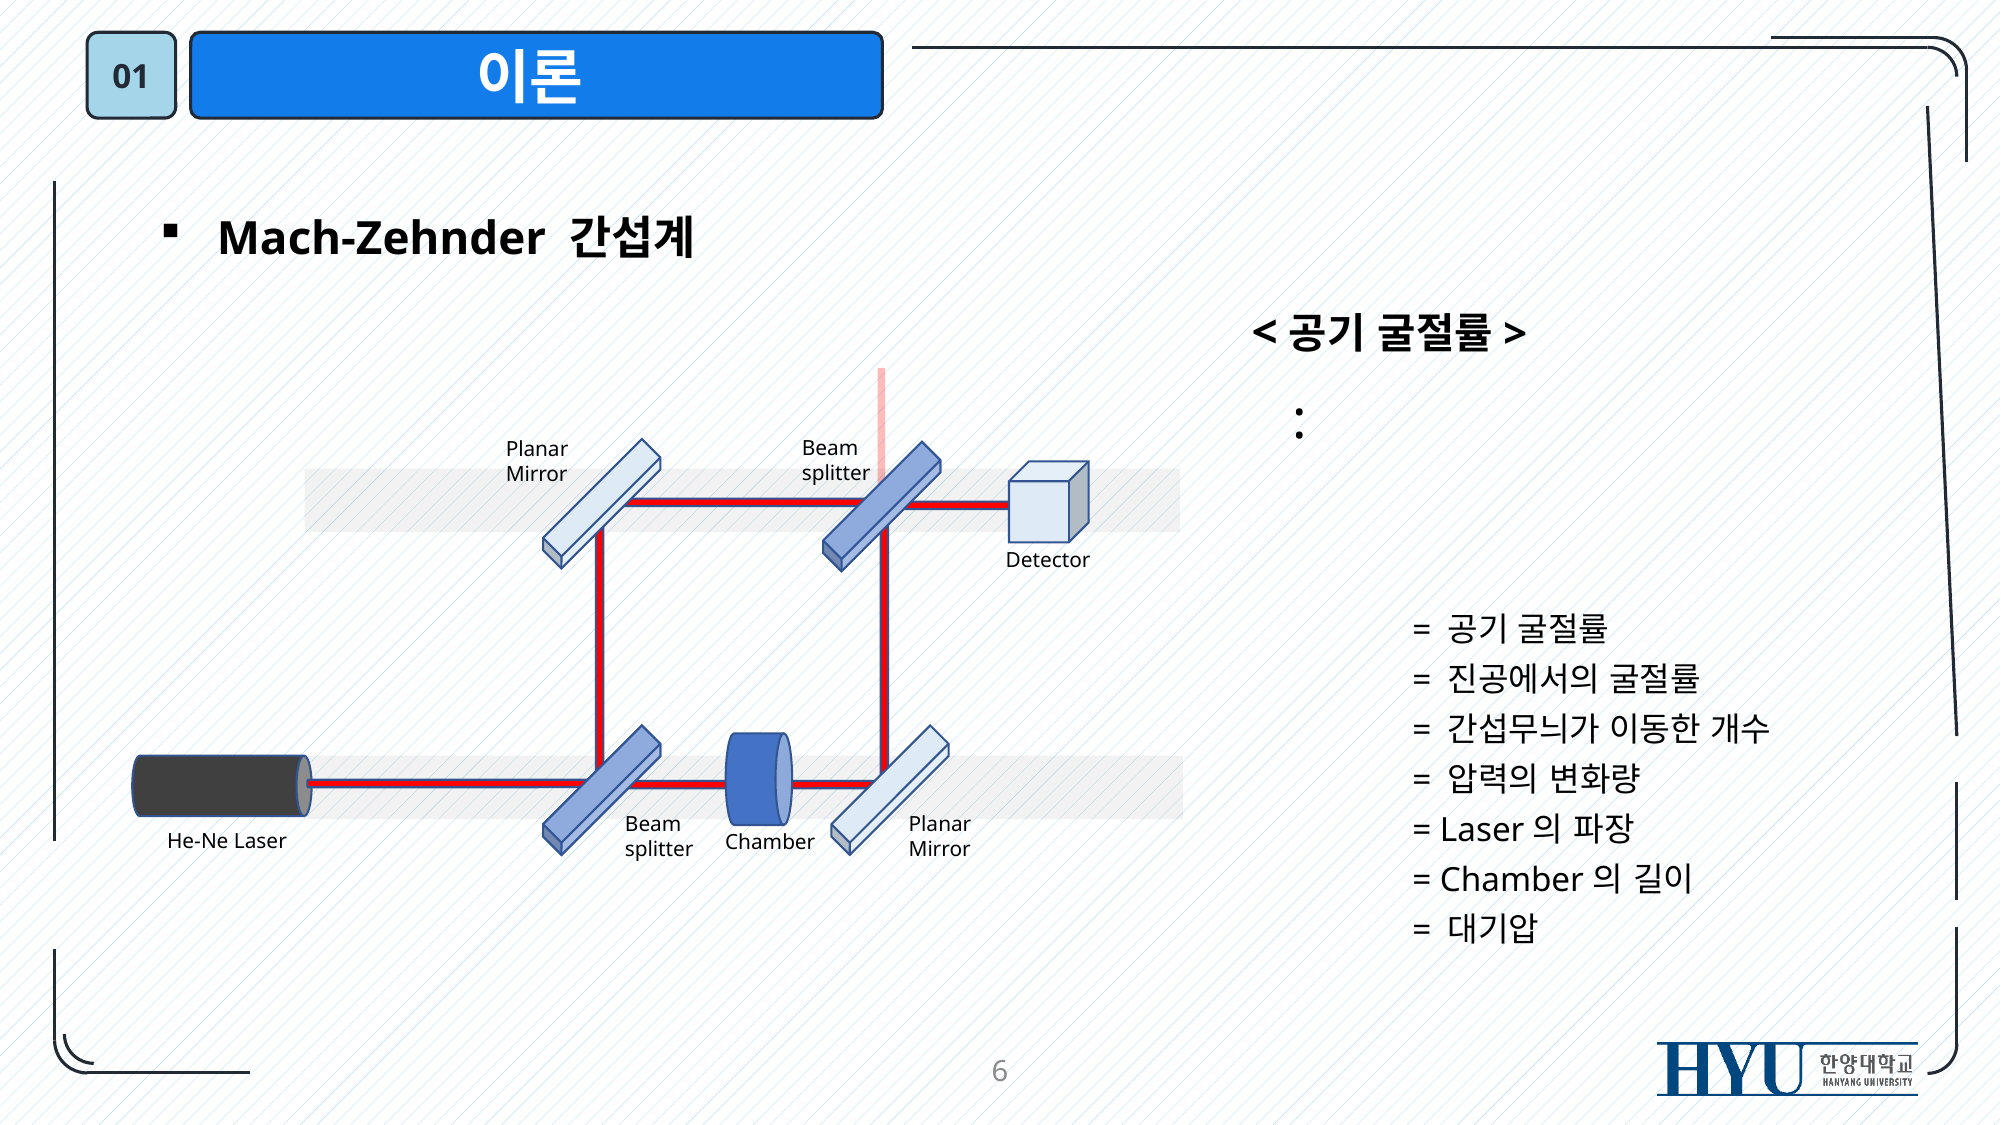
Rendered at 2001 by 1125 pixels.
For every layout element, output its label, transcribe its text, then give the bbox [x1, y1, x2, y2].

picture [1657, 1074, 1918, 1096]
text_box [1224, 295, 2000, 960]
slide_number 6 [774, 1074, 1225, 1103]
text_box 이론 [190, 31, 883, 37]
text_box 01 [87, 31, 175, 37]
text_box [710, 733, 874, 863]
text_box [54, 37, 1967, 1074]
